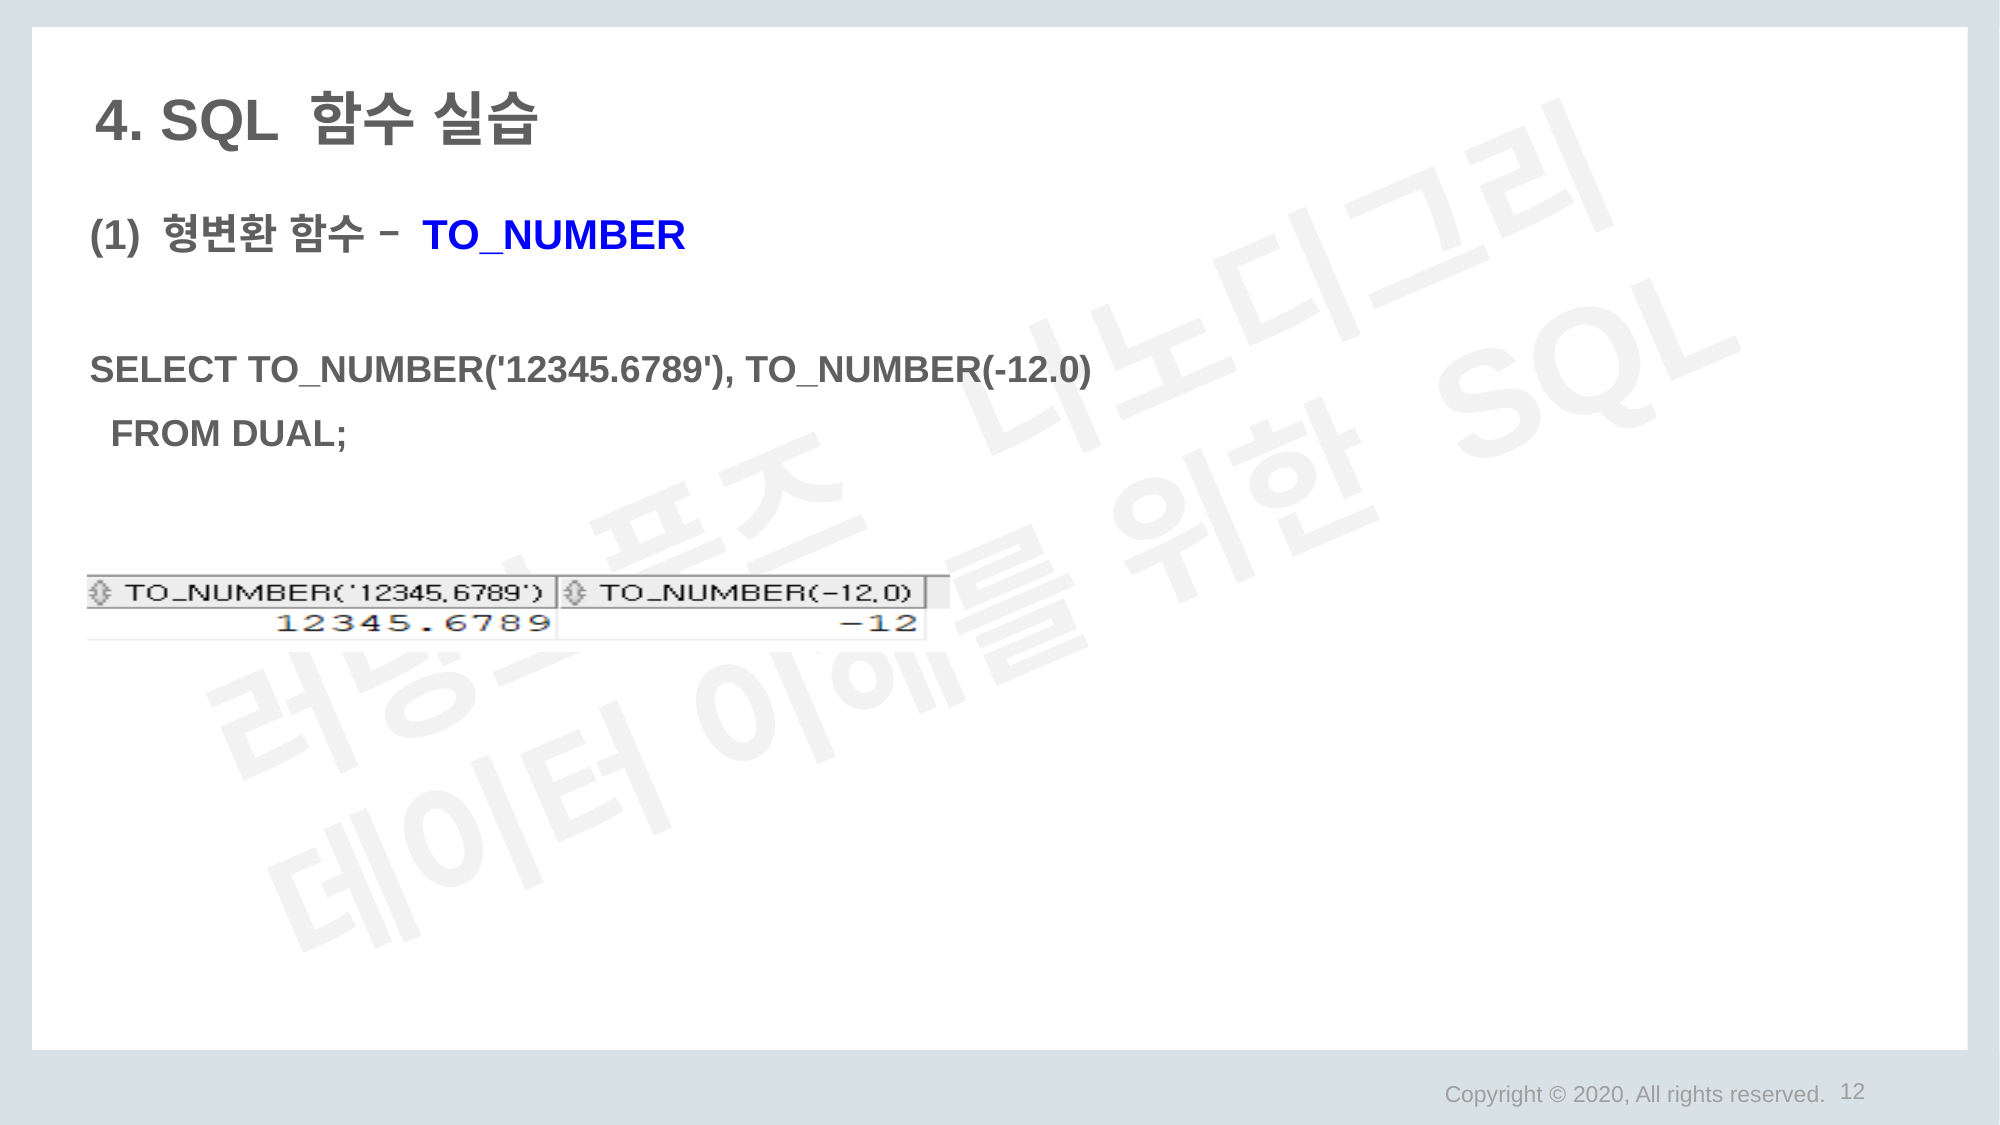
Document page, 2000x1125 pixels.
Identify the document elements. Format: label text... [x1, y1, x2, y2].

list (1) 형변환 함수 – TO_NUMBER SELECT TO_NUMBER('12345.6789'), TO_NUMBER(-12.0) FROM DUAL; [74, 200, 1871, 465]
picture [87, 574, 950, 652]
title 4. SQL 함수 실습 [81, 75, 1877, 170]
